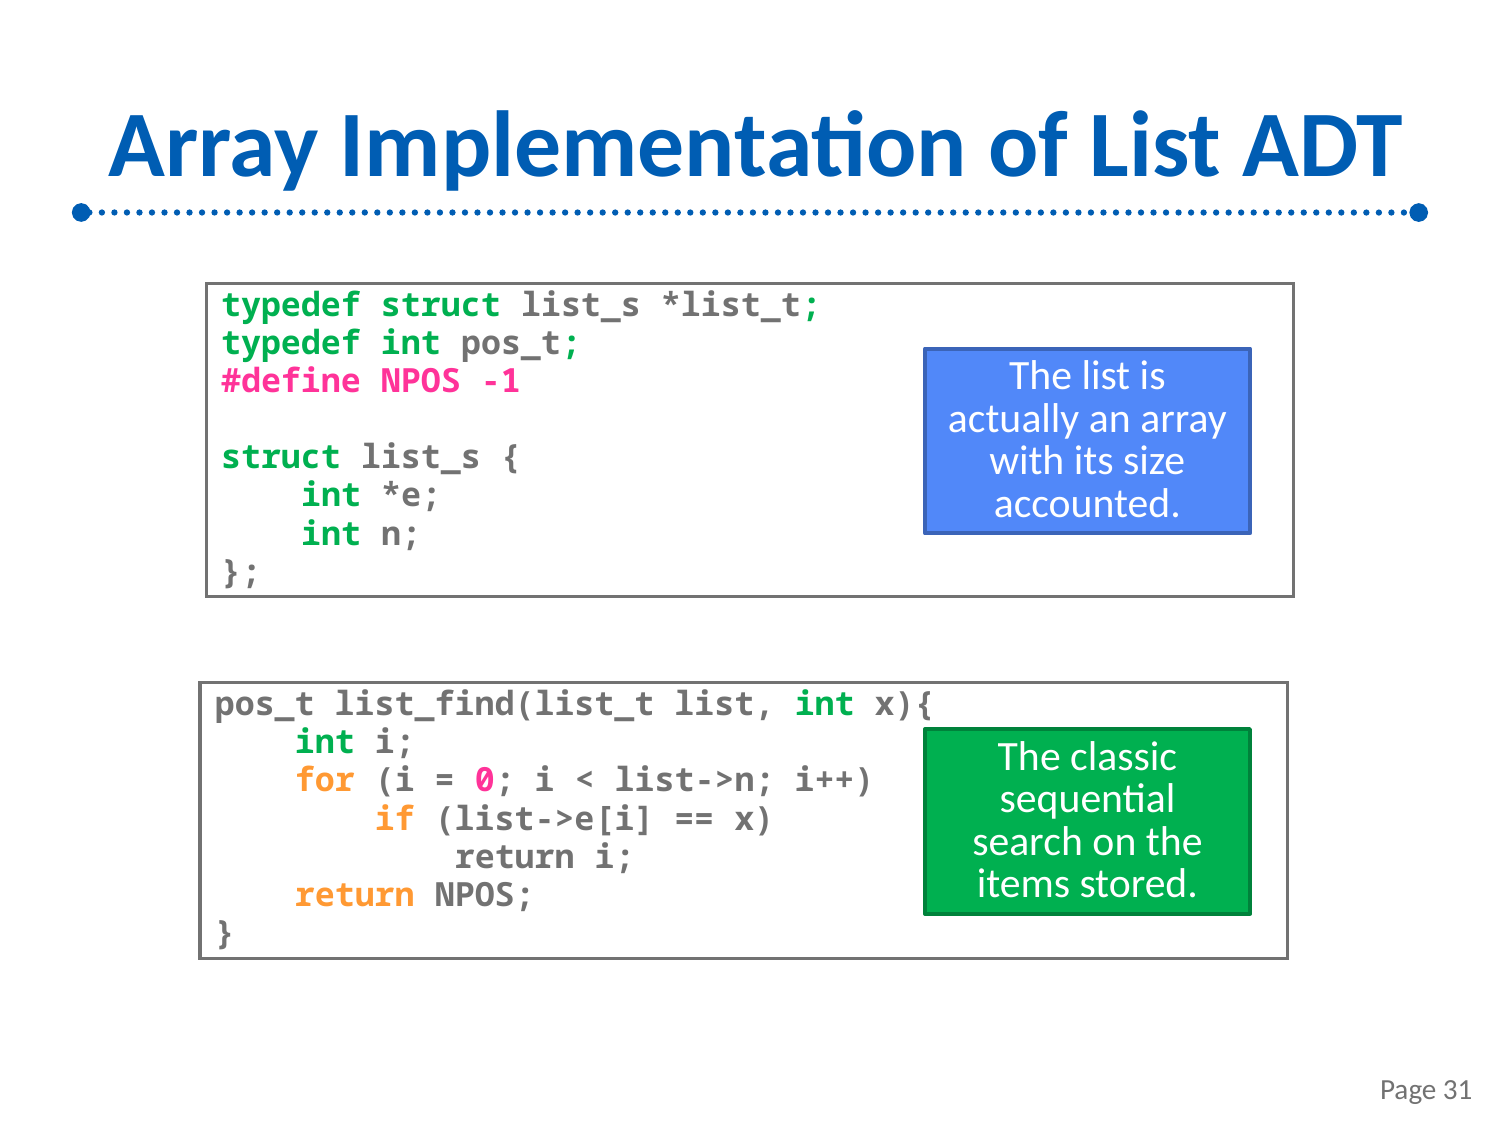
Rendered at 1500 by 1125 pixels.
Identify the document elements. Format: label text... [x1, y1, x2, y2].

text_box The list is actually an array with its size accounted. [923, 347, 1252, 535]
slide_number Page 31 [1137, 1034, 1488, 1113]
text_box pos_t list_find(list_t list, int x){ int i; for (i = 0; i < list->n; i++) if (list->e[i] == x) return i; return NPOS; } [200, 682, 1288, 959]
title Array Implementation of List ADT [99, 62, 1413, 215]
text_box The classic sequential search on the items stored. [923, 727, 1252, 916]
text_box typedef struct list_s *list_t; typedef int pos_t; #define NPOS -1 struct list_s { int *e; int n; }; [206, 283, 1294, 597]
